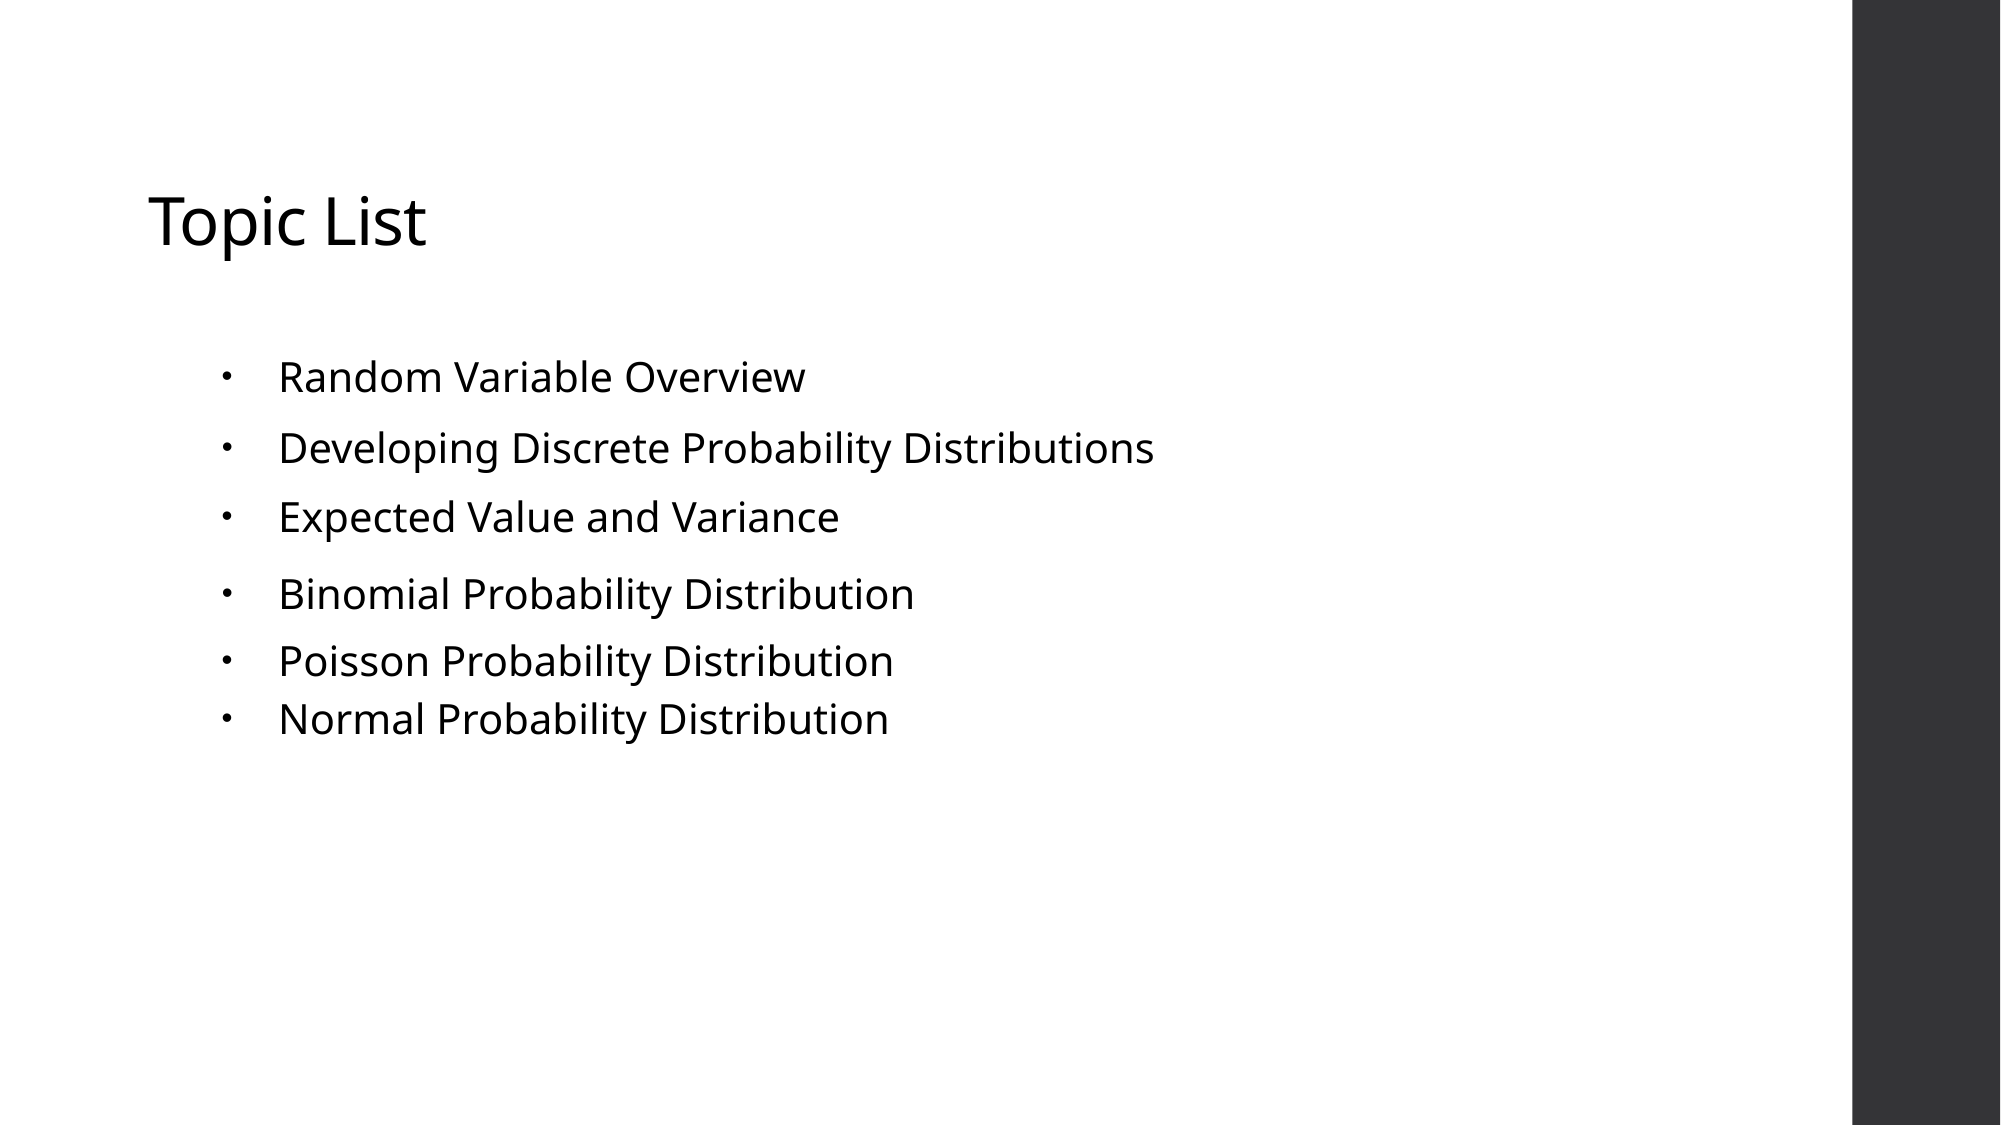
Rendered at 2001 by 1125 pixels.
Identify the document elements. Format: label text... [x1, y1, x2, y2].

text_box Expected Value and Variance [206, 483, 1194, 560]
text_box Binomial Probability Distribution [206, 560, 1443, 706]
text_box Poisson Probability Distribution Normal Probability Distribution [206, 627, 916, 907]
text_box Random Variable Overview [206, 343, 1106, 414]
text_box Developing Discrete Probability Distributions [206, 414, 1331, 501]
title Topic List [133, 49, 1803, 267]
